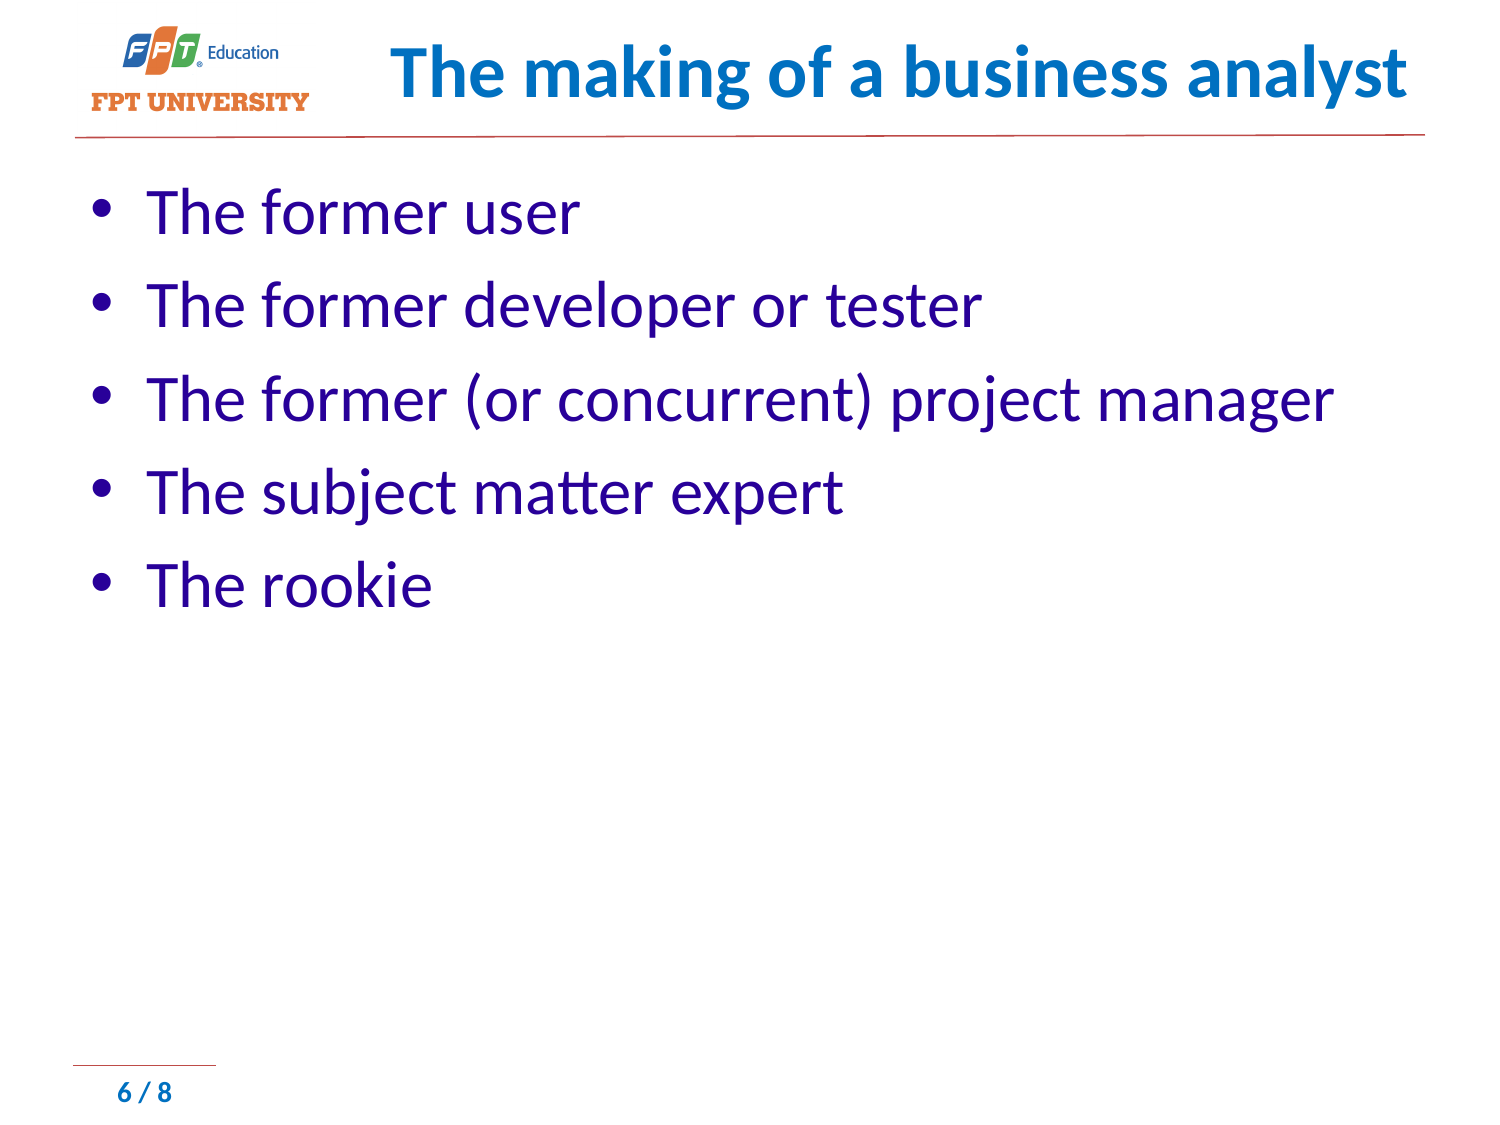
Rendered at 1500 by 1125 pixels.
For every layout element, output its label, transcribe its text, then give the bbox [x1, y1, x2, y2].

list The former user The former developer or tester The former (or concurrent) project manager The subject matter expert The rookie [75, 160, 1425, 1058]
title The making of a business analyst [315, 0, 1425, 135]
picture [77, 2, 315, 133]
